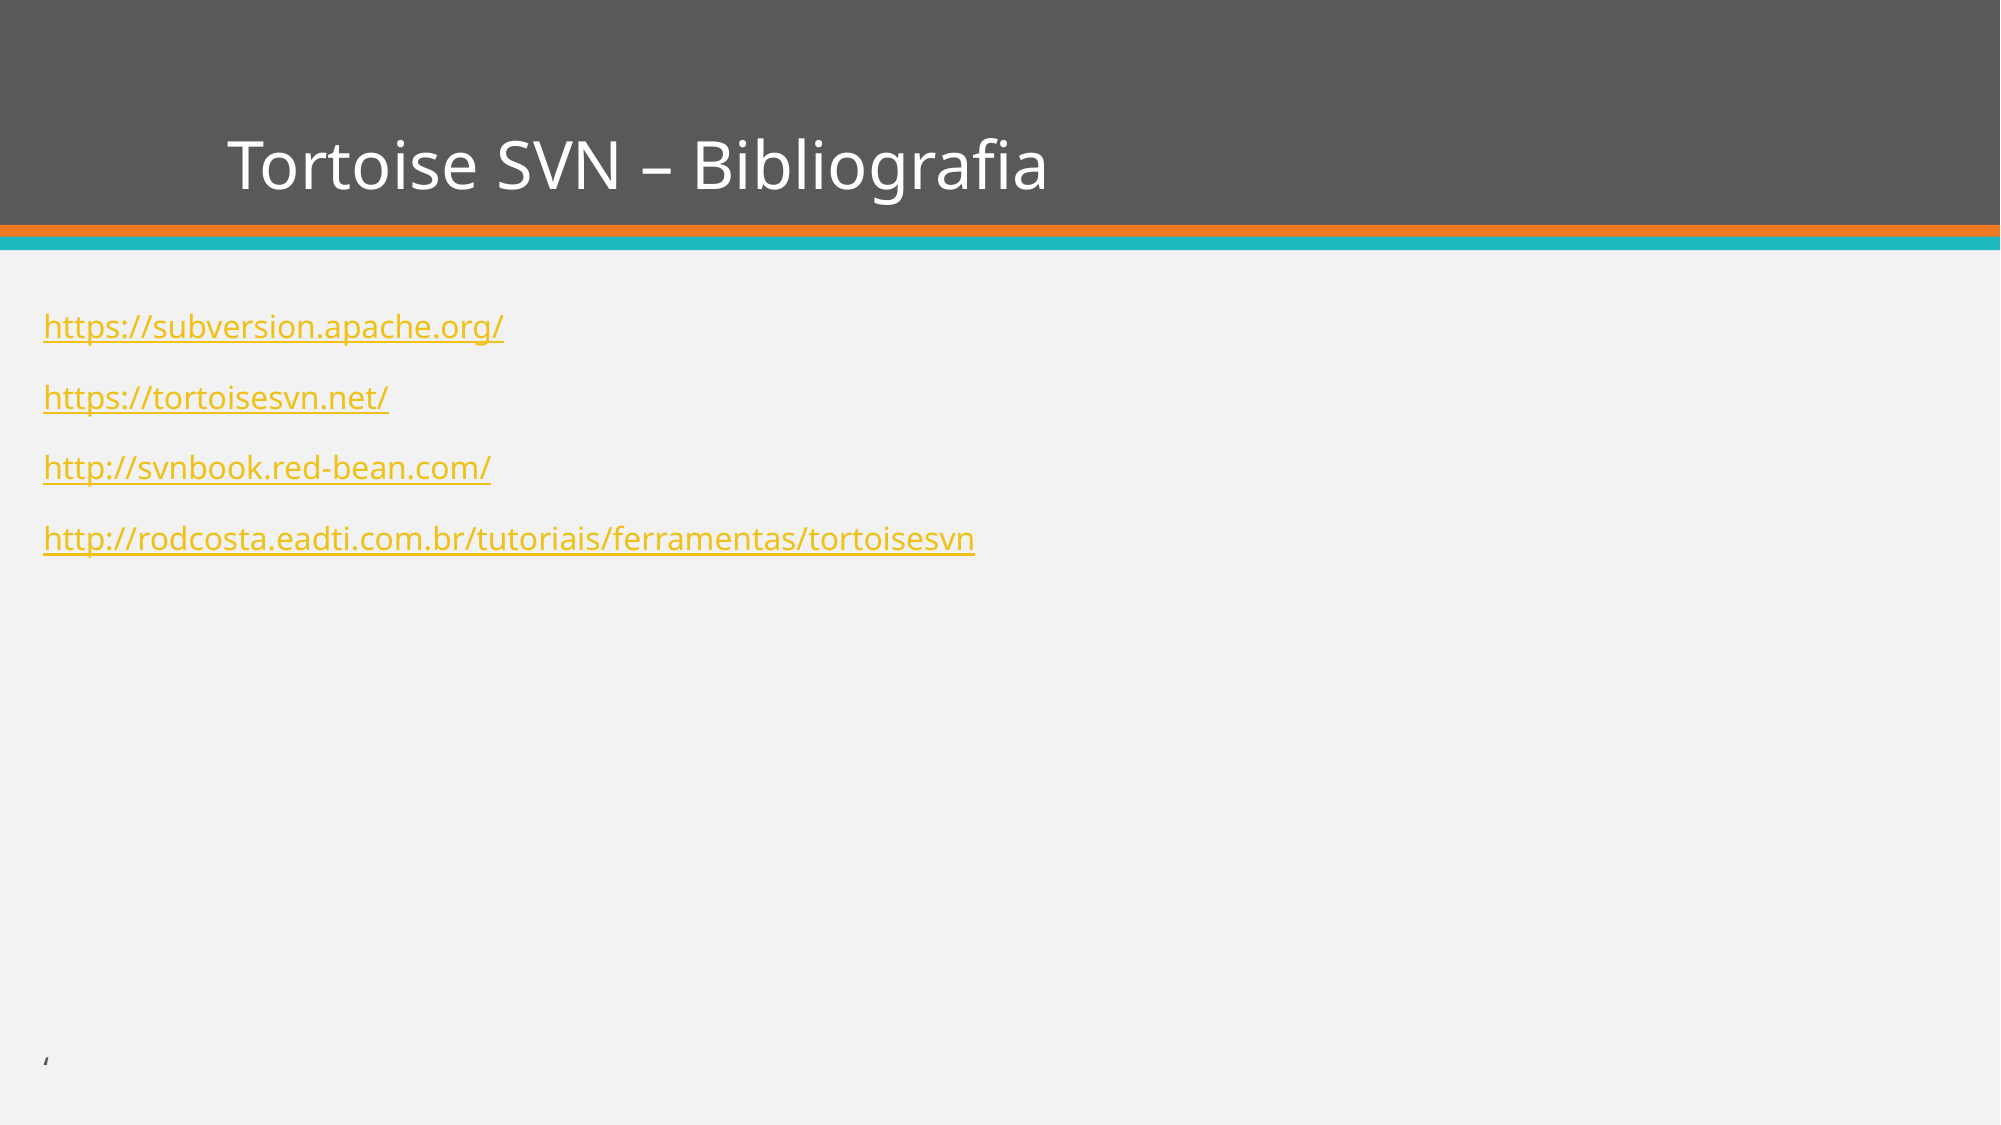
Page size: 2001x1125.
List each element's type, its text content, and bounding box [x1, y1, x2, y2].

list https://subversion.apache.org/ https://tortoisesvn.net/ http://svnbook.red-bean.com/ http://rodcosta.eadti.com.br/tutoriais/ferramentas/tortoisesvn ‘ [28, 299, 1965, 1101]
title Tortoise SVN – Bibliografia [212, 41, 1788, 212]
